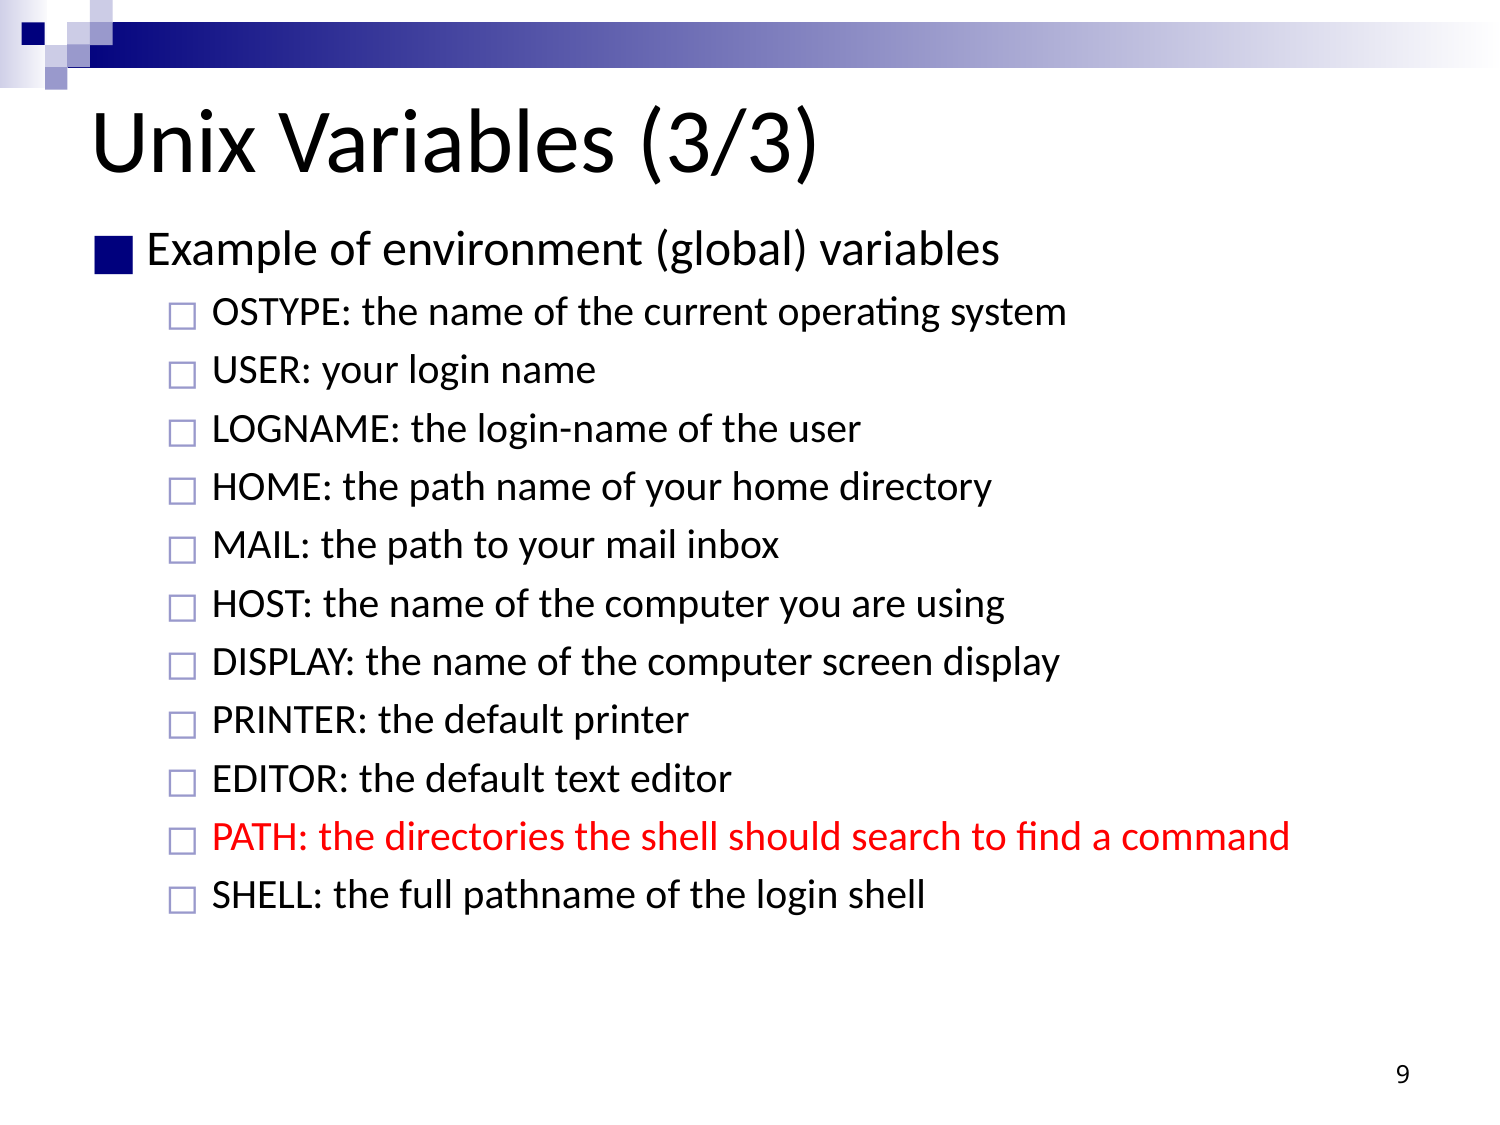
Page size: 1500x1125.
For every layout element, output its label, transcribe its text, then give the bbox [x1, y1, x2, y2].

title Unix Variables (3/3) [75, 75, 1425, 197]
list Example of environment (global) variables OSTYPE: the name of the current operating system USER: your login name LOGNAME: the login-name of the user HOME: the path name of your home directory MAIL: the path to your mail inbox HOST: the name of the computer you are using DISPLAY: the name of the computer screen display PRINTER: the default printer EDITOR: the default text editor PATH: the directories the shell should search to find a command SHELL: the full pathname of the login shell [75, 208, 1425, 963]
slide_number 9 [1074, 1025, 1425, 1100]
